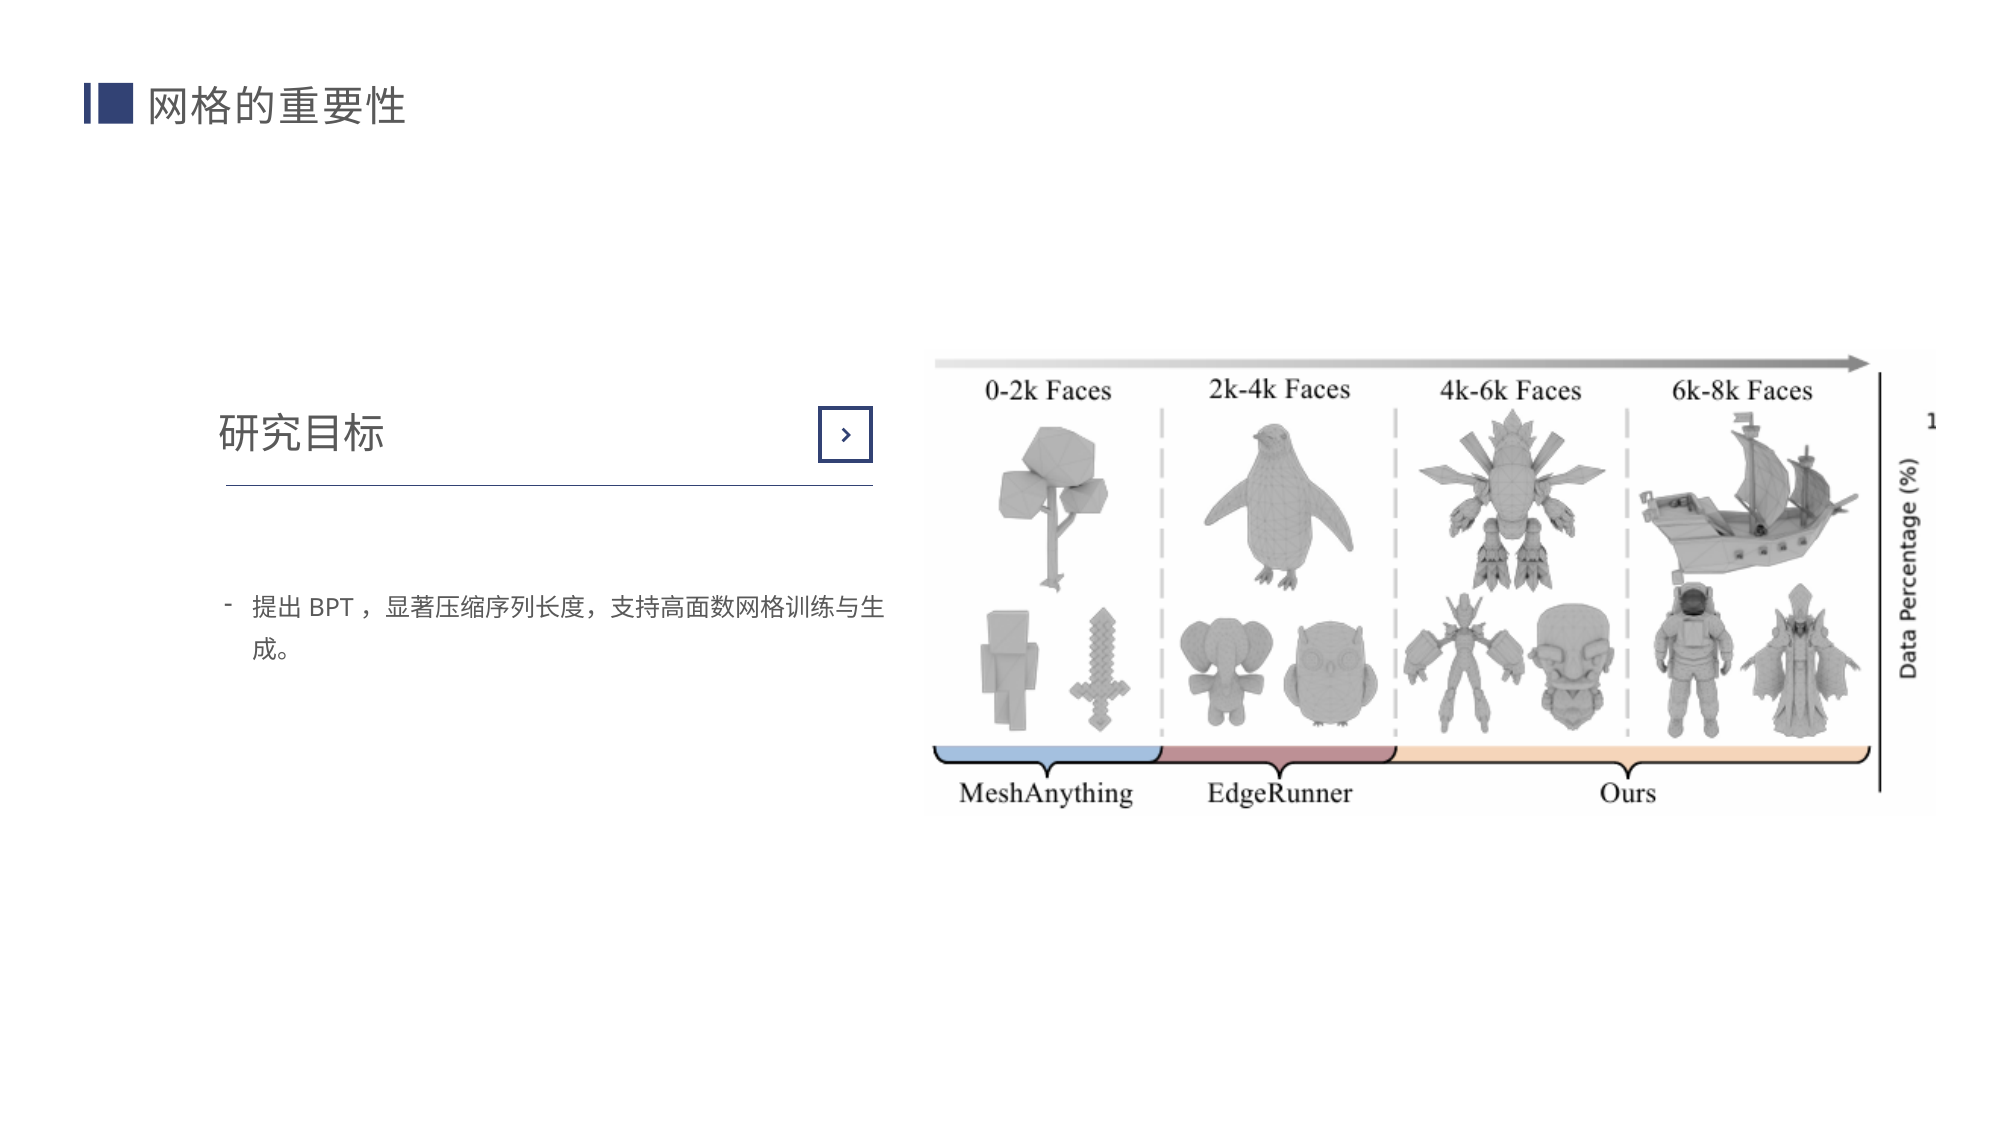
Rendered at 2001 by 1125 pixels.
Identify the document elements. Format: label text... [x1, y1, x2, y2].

text_box 网格的重要性 [130, 73, 428, 131]
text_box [203, 399, 887, 660]
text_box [84, 82, 133, 124]
picture [902, 336, 1936, 816]
